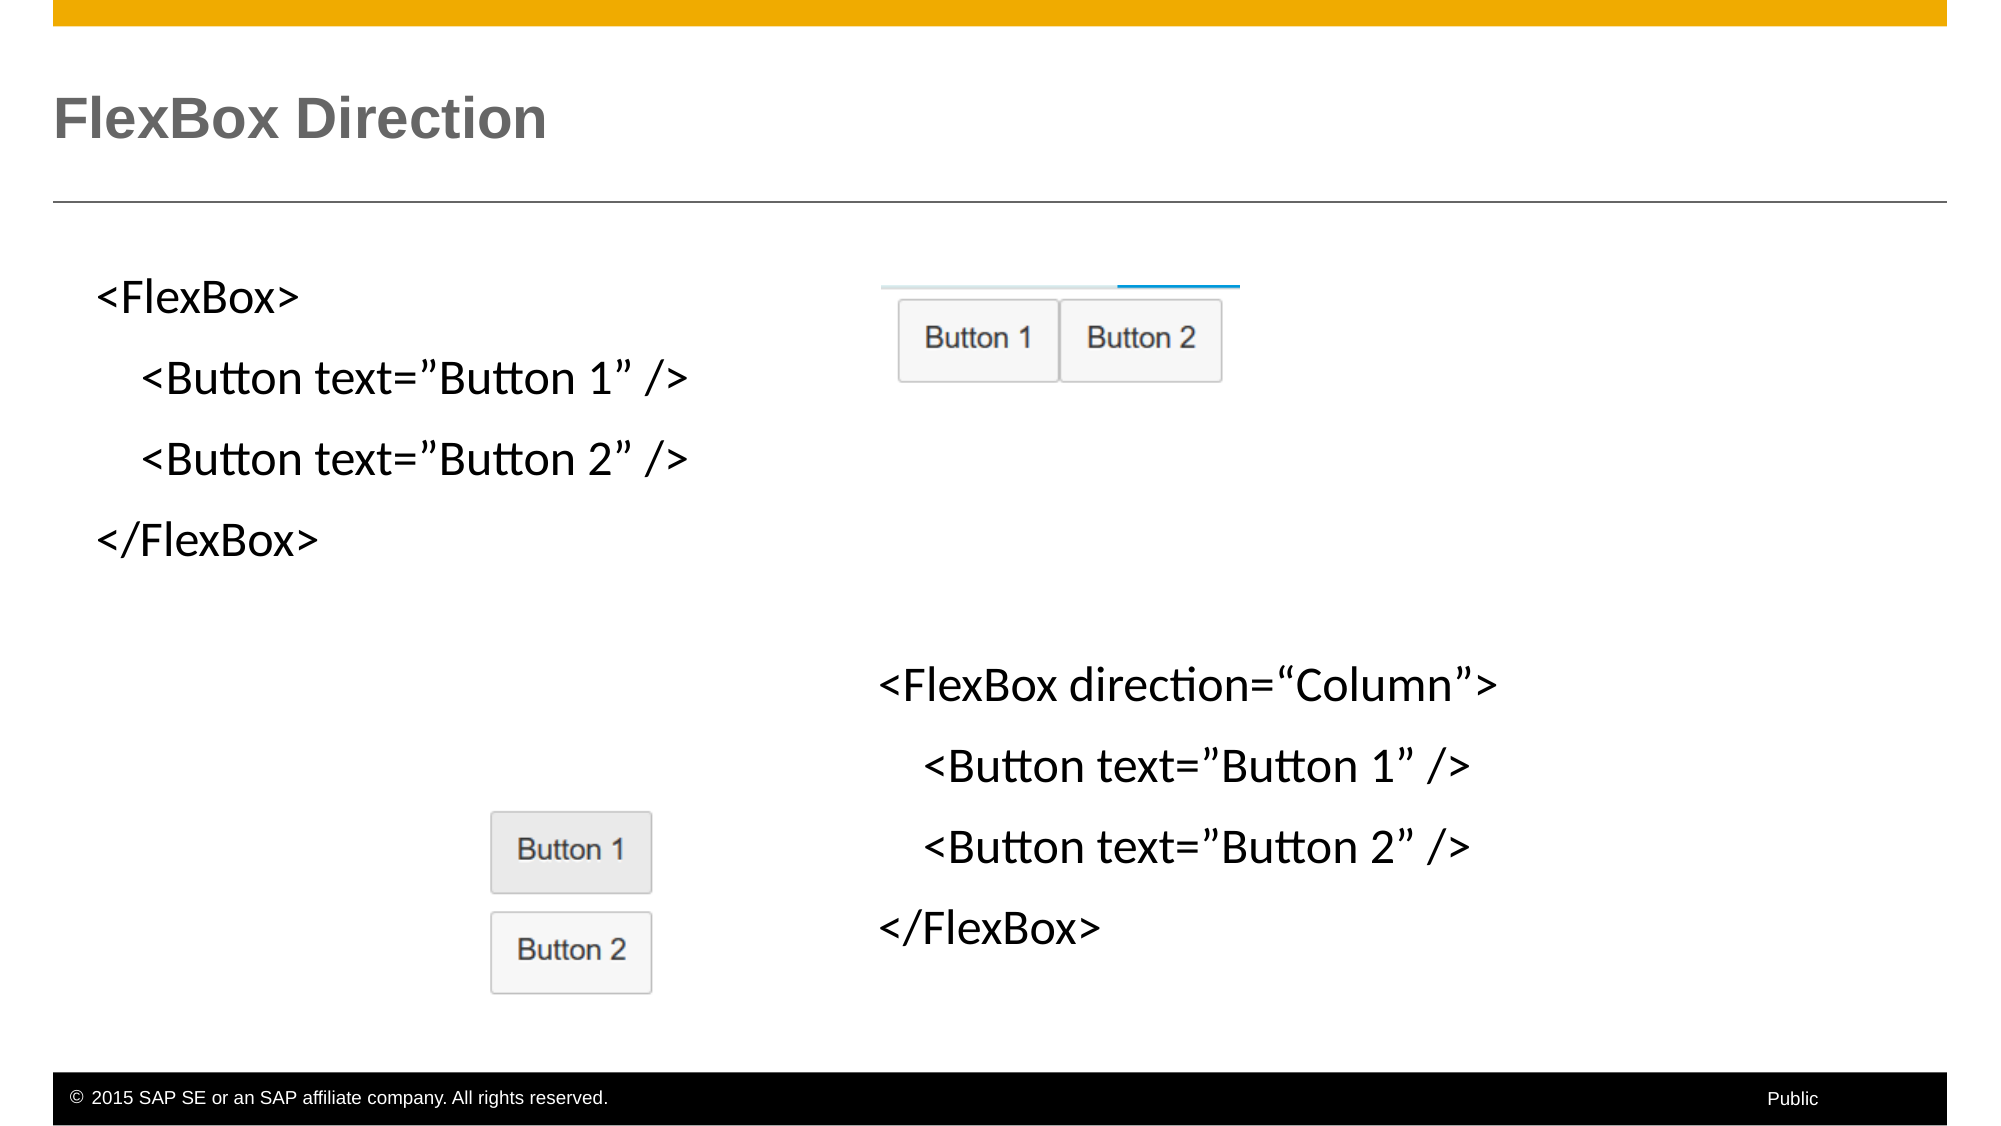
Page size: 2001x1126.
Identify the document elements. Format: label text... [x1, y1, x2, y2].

title FlexBox Direction [53, 53, 1947, 178]
picture [478, 802, 662, 1005]
text_box <FlexBox direction=“Column”> <Button text=”Button 1” /> <Button text=”Button 2” /> </FlexBox> [863, 639, 1864, 962]
text_box <FlexBox> <Button text=”Button 1” /> <Button text=”Button 2” /> </FlexBox> [81, 252, 1082, 574]
picture [881, 285, 1240, 394]
